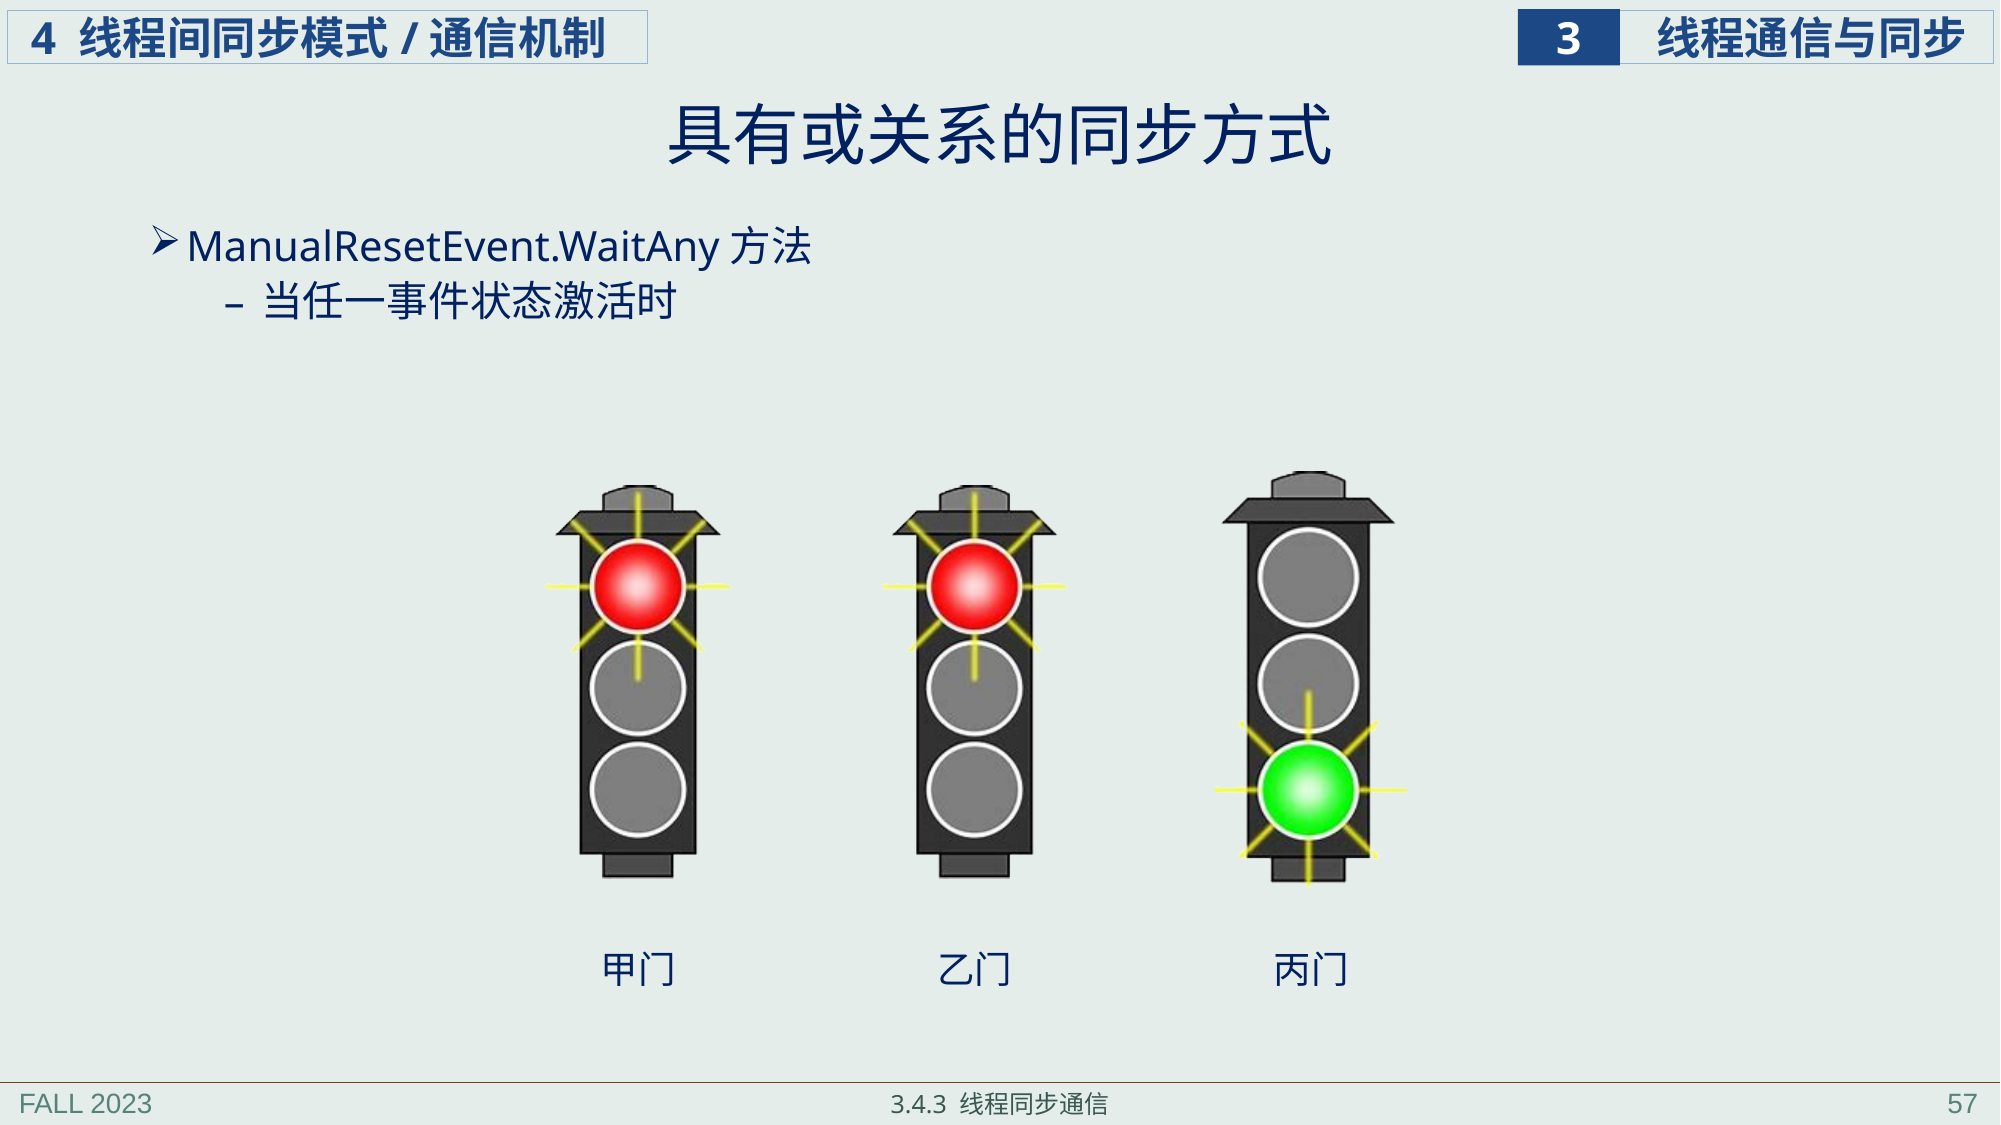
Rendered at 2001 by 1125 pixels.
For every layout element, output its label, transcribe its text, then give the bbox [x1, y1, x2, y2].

text_box 丙门 [1215, 938, 1407, 999]
picture [1215, 470, 1407, 894]
text_box 乙门 [879, 938, 1070, 999]
text_box 3.4.3 线程同步通信 [249, 1081, 1751, 1125]
picture [542, 485, 734, 879]
title 具有或关系的同步方式 [137, 80, 1863, 197]
text_box 甲门 [542, 938, 734, 999]
list ManualResetEvent.WaitAny方法 当任一事件状态激活时 [137, 219, 1863, 1061]
picture [878, 485, 1071, 879]
